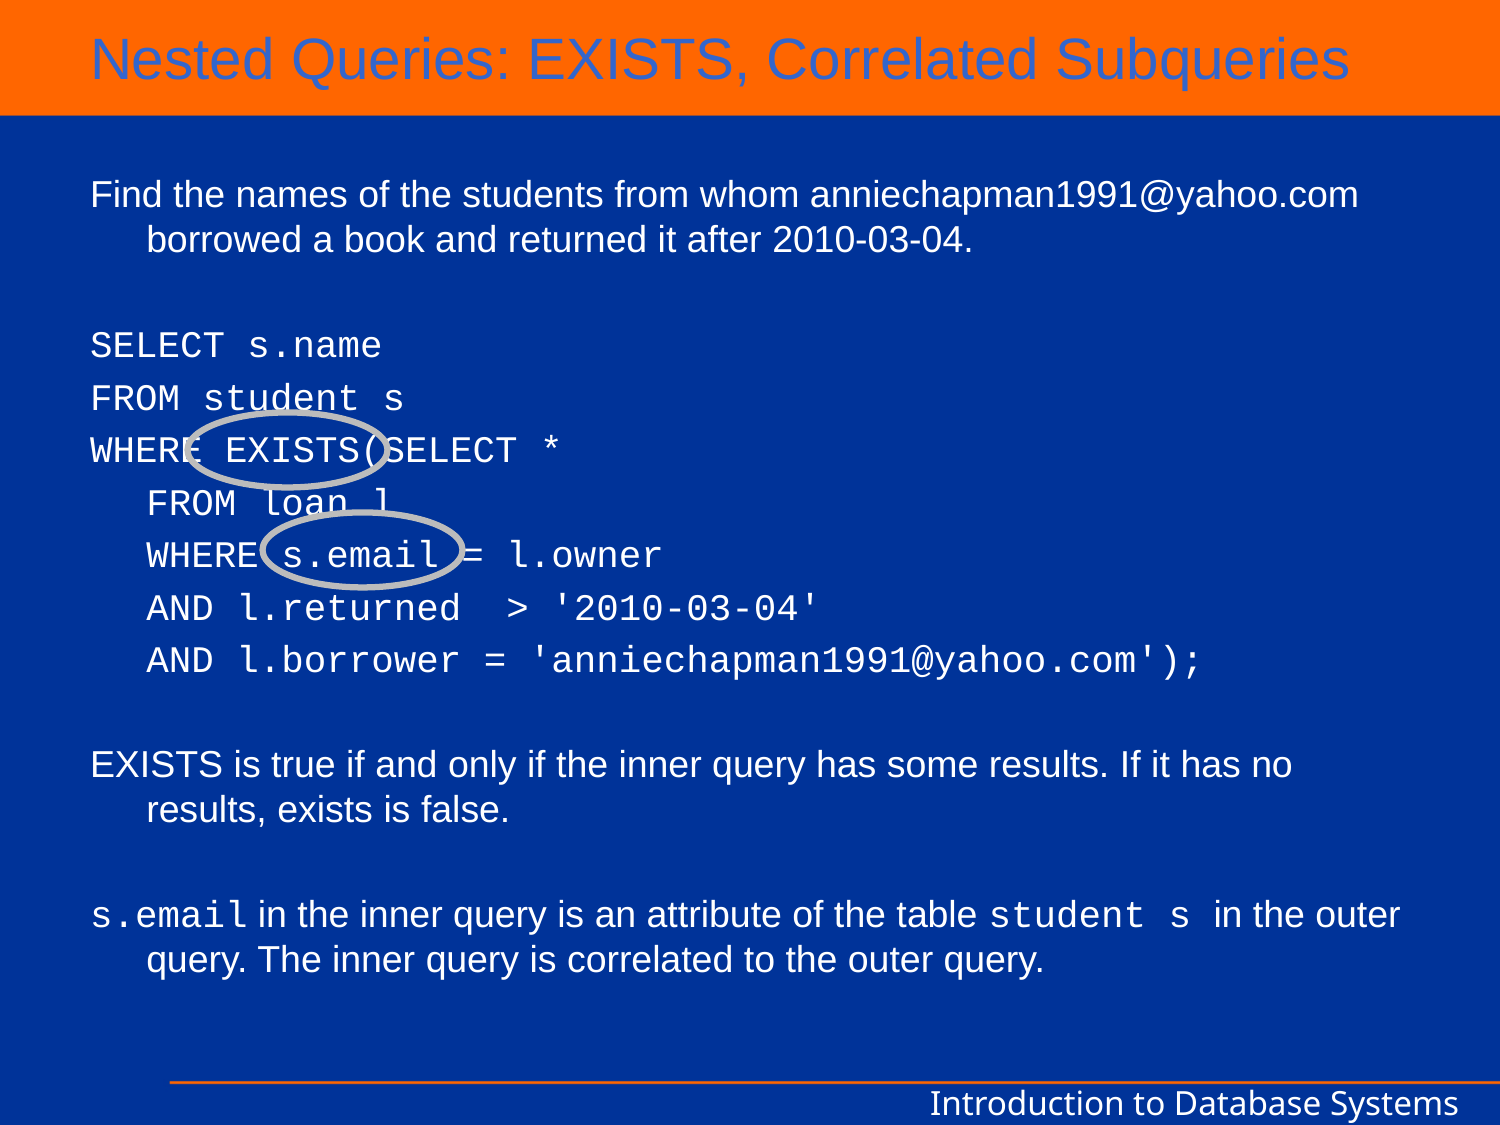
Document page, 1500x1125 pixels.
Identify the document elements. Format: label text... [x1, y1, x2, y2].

title Nested Queries: EXISTS, Correlated Subqueries [74, 0, 1426, 151]
footer Introduction to Database Systems [799, 1074, 1476, 1125]
picture [0, 0, 1500, 1125]
list Find the names of the students from whom anniechapman1991@yahoo.com borrowed a book and returned it after 2010-03-04. SELECT s.name FROM student s WHERE EXISTS(SELECT * FROM loan l WHERE s.email = l.owner AND l.returned > '2010-03-04' AND l.borrower = 'anniechapman1991@yahoo.com'); EXISTS is true if and only if the inner query has some results. If it has no results, exists is false. s.email in the inner query is an attribute of the table student s in the outer query. The inner query is correlated to the outer query. [74, 162, 1426, 1063]
text_box [260, 510, 465, 590]
text_box [185, 410, 390, 490]
